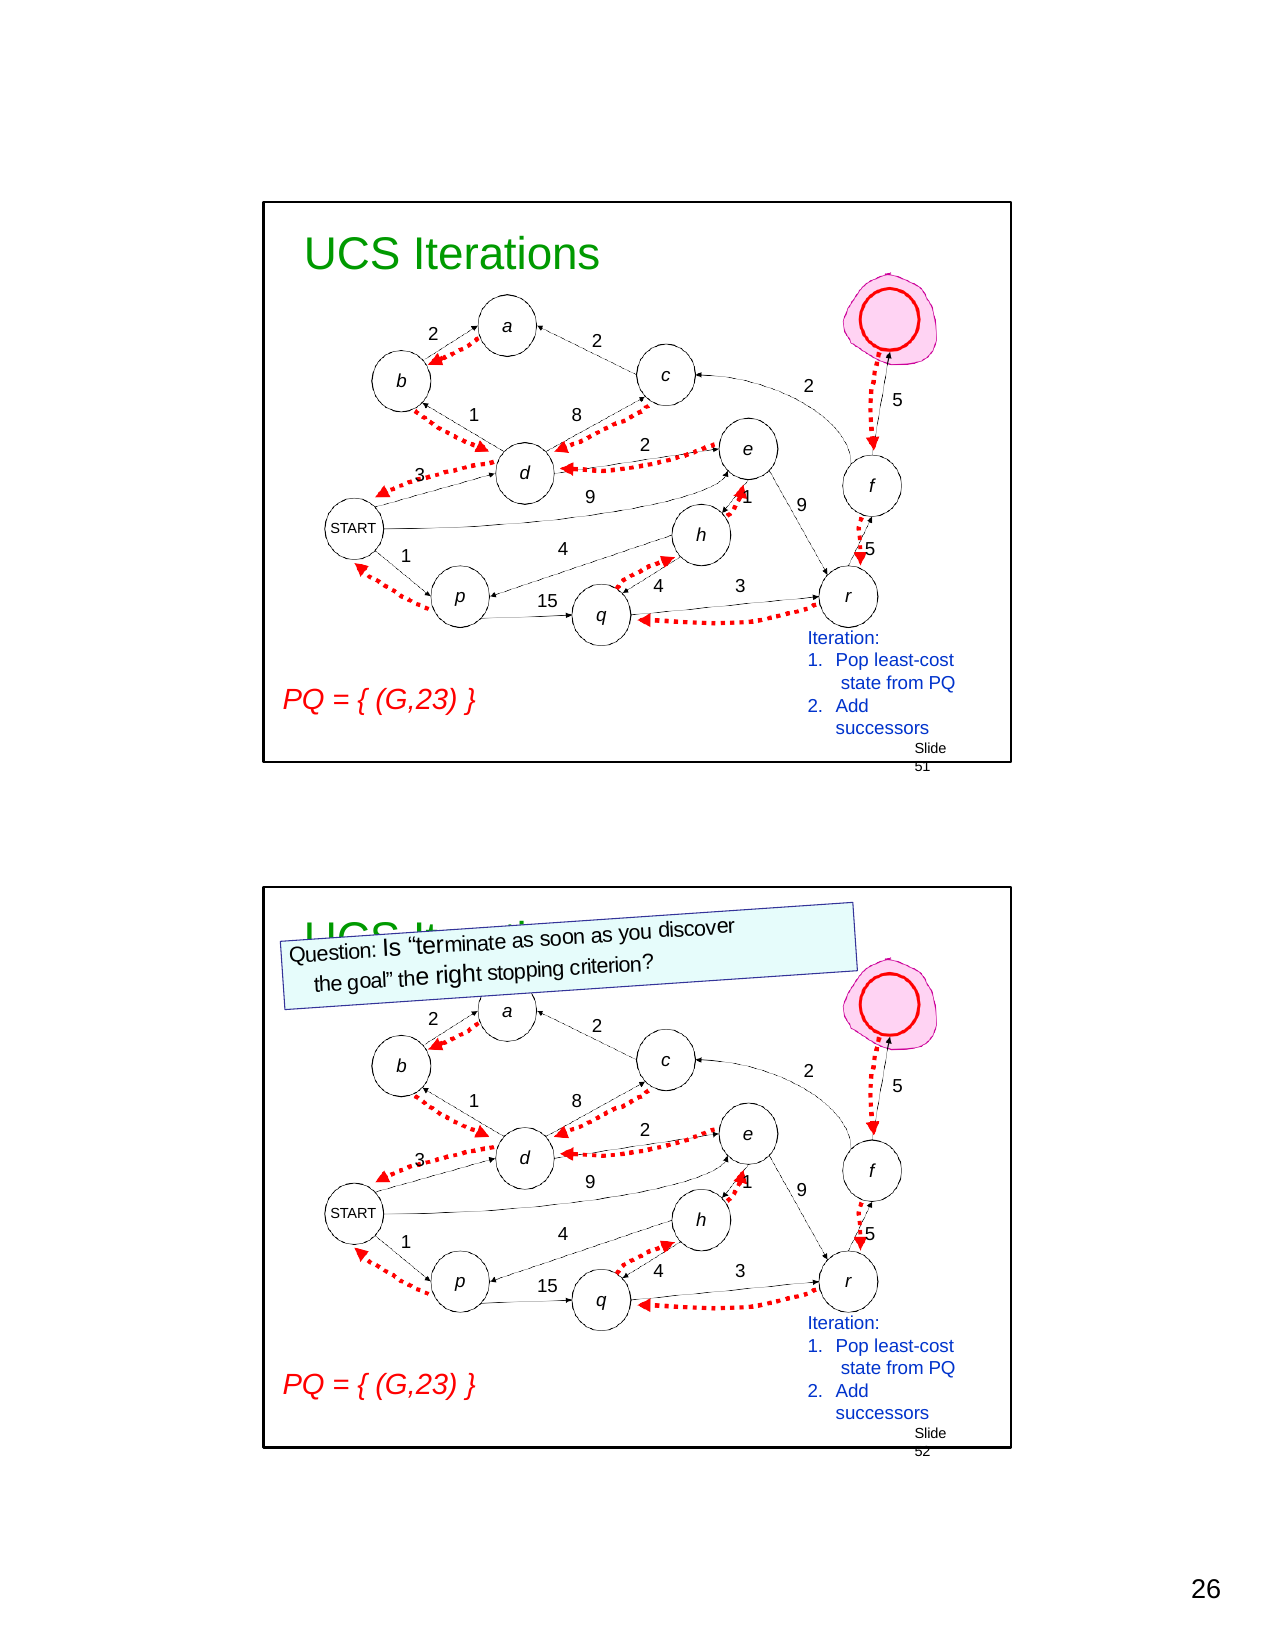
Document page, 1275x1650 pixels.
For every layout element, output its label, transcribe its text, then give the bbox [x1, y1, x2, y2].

text_box Iteration: Pop least-cost state from PQ Add successors Slide 52 [807, 1448, 970, 1482]
text_box Iteration: Pop least-cost state from PQ Add successors Slide 51 [807, 763, 970, 797]
text_box [263, 887, 1012, 1448]
text_box [263, 201, 1012, 763]
slide_number 10 [1186, 1571, 1226, 1650]
